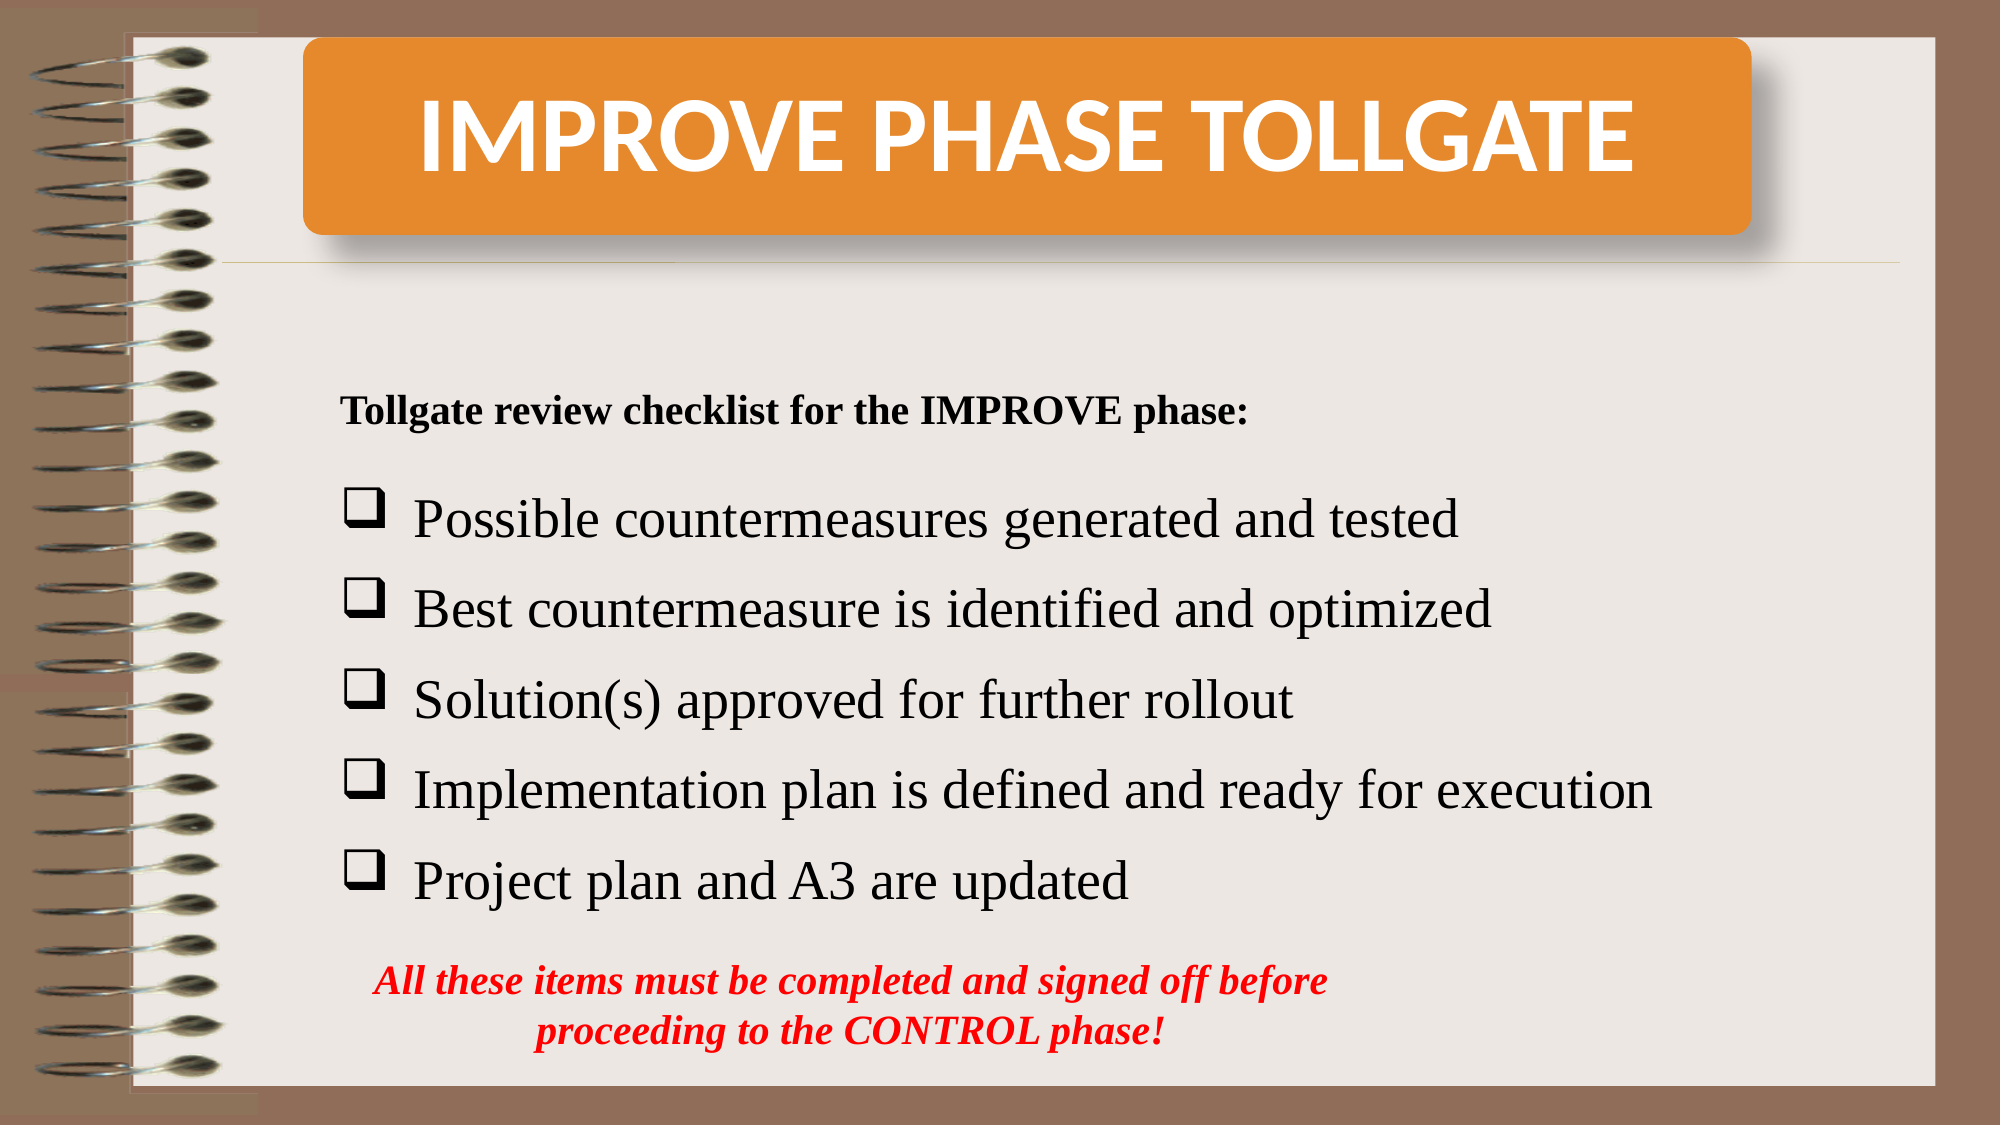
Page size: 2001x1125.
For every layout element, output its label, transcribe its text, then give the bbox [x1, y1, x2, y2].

picture [0, 8, 259, 674]
list Tollgate review checklist for the IMPROVE phase: Possible countermeasures generated and tested Best countermeasure is identified and optimized Solution(s) approved for further rollout Implementation plan is defined and ready for execution Project plan and A3 are updated [324, 375, 1672, 954]
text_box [302, 37, 1752, 236]
picture [0, 692, 259, 1115]
text_box All these items must be completed and signed off before proceeding to the CONTROL phase! [303, 945, 1400, 1061]
